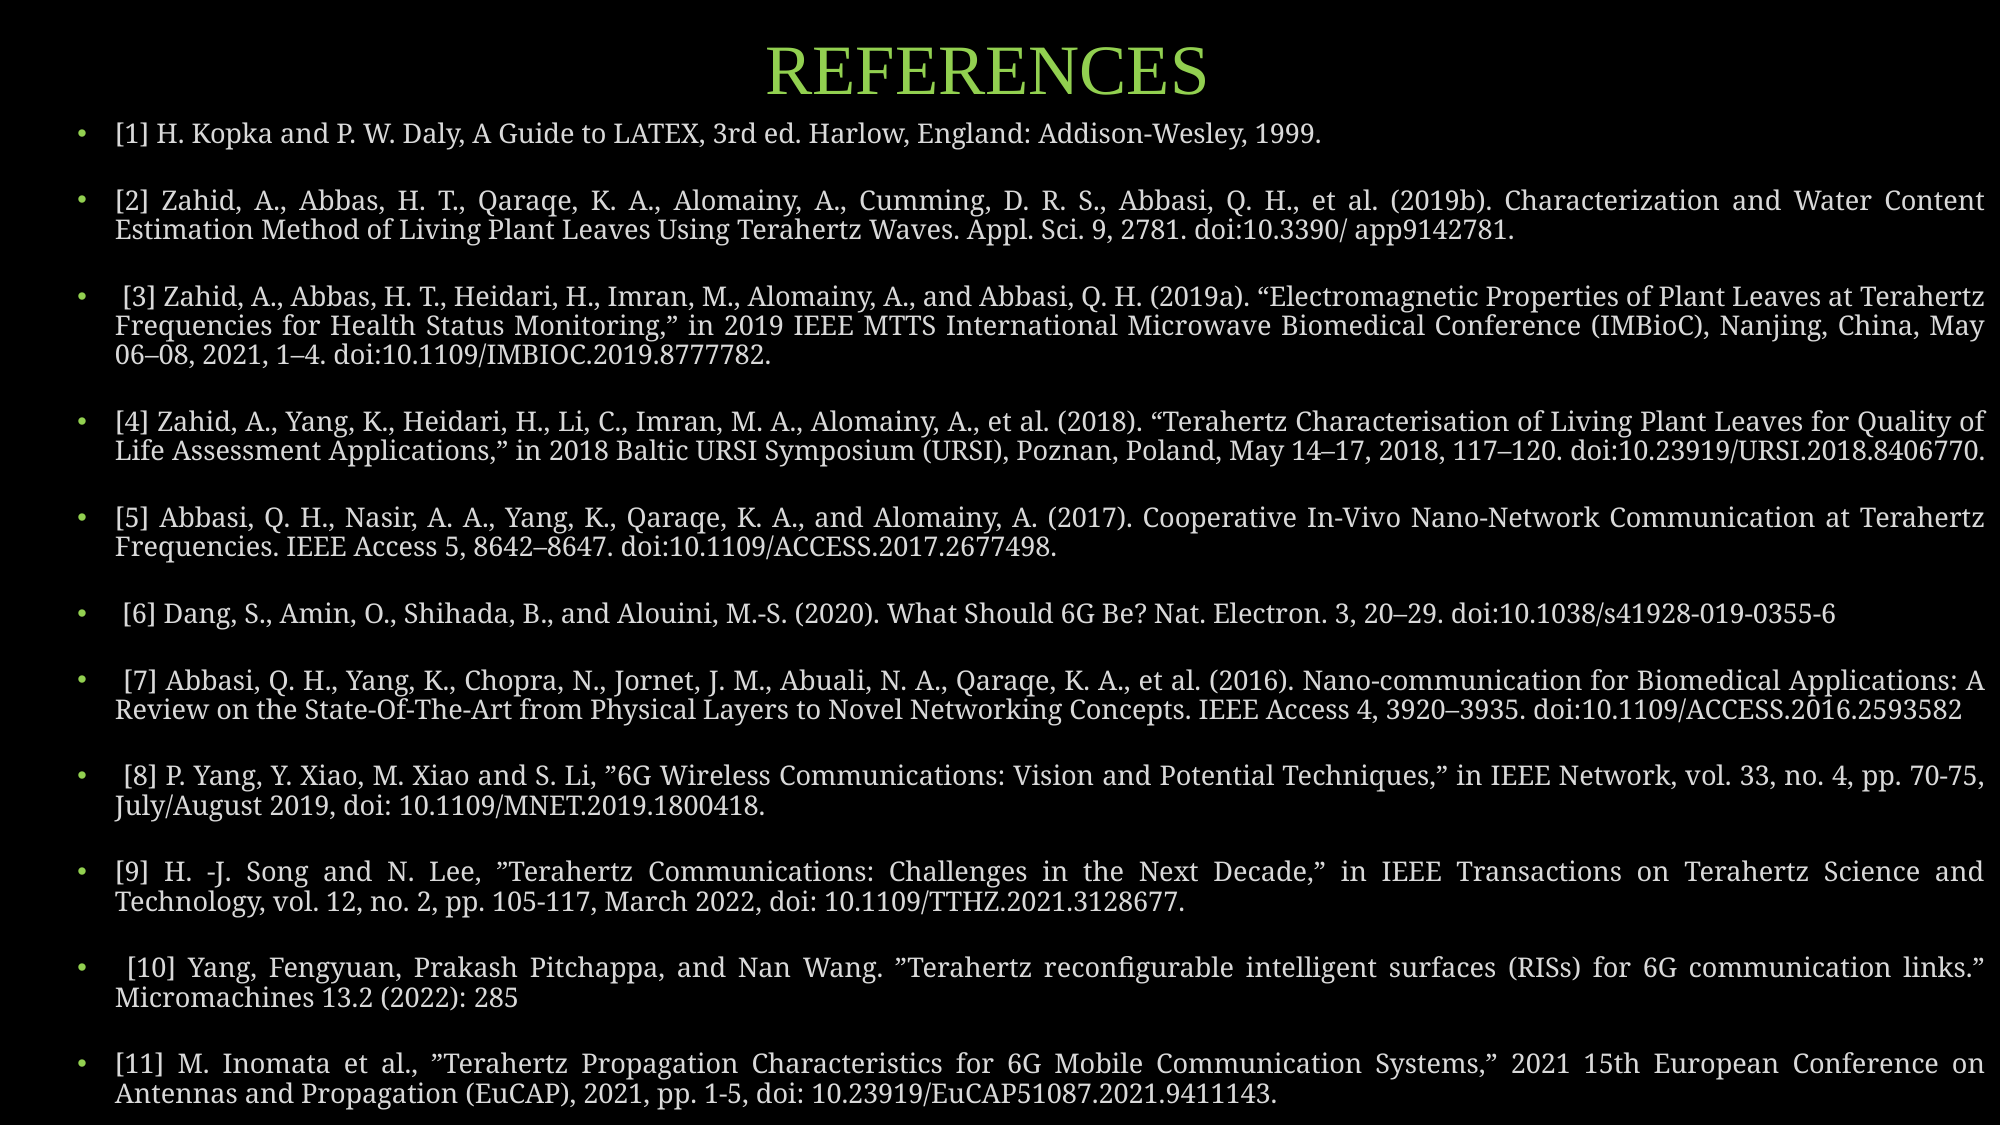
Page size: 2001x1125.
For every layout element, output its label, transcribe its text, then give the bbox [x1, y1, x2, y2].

title REFERENCES [237, 4, 1738, 112]
list [1] H. Kopka and P. W. Daly, A Guide to LATEX, 3rd ed. Harlow, England: Addison-Wesley, 1999. [2] Zahid, A., Abbas, H. T., Qaraqe, K. A., Alomainy, A., Cumming, D. R. S., Abbasi, Q. H., et al. (2019b). Characterization and Water Content Estimation Method of Living Plant Leaves Using Terahertz Waves. Appl. Sci. 9, 2781. doi:10.3390/ app9142781. [3] Zahid, A., Abbas, H. T., Heidari, H., Imran, M., Alomainy, A., and Abbasi, Q. H. (2019a). “Electromagnetic Properties of Plant Leaves at Terahertz Frequencies for Health Status Monitoring,” in 2019 IEEE MTTS International Microwave Biomedical Conference (IMBioC), Nanjing, China, May 06–08, 2021, 1–4. doi:10.1109/IMBIOC.2019.8777782. [4] Zahid, A., Yang, K., Heidari, H., Li, C., Imran, M. A., Alomainy, A., et al. (2018). “Terahertz Characterisation of Living Plant Leaves for Quality of Life Assessment Applications,” in 2018 Baltic URSI Symposium (URSI), Poznan, Poland, May 14–17, 2018, 117–120. doi:10.23919/URSI.2018.8406770. [5] Abbasi, Q. H., Nasir, A. A., Yang, K., Qaraqe, K. A., and Alomainy, A. (2017). Cooperative In-Vivo Nano-Network Communication at Terahertz Frequencies. IEEE Access 5, 8642–8647. doi:10.1109/ACCESS.2017.2677498. [6] Dang, S., Amin, O., Shihada, B., and Alouini, M.-S. (2020). What Should 6G Be? Nat. Electron. 3, 20–29. doi:10.1038/s41928-019-0355-6 [7] Abbasi, Q. H., Yang, K., Chopra, N., Jornet, J. M., Abuali, N. A., Qaraqe, K. A., et al. (2016). Nano-communication for Biomedical Applications: A Review on the State-Of-The-Art from Physical Layers to Novel Networking Concepts. IEEE Access 4, 3920–3935. doi:10.1109/ACCESS.2016.2593582 [8] P. Yang, Y. Xiao, M. Xiao and S. Li, ”6G Wireless Communications: Vision and Potential Techniques,” in IEEE Network, vol. 33, no. 4, pp. 70-75, July/August 2019, doi: 10.1109/MNET.2019.1800418. [9] H. -J. Song and N. Lee, ”Terahertz Communications: Challenges in the Next Decade,” in IEEE Transactions on Terahertz Science and Technology, vol. 12, no. 2, pp. 105-117, March 2022, doi: 10.1109/TTHZ.2021.3128677. [10] Yang, Fengyuan, Prakash Pitchappa, and Nan Wang. ”Terahertz reconfigurable intelligent surfaces (RISs) for 6G communication links.” Micromachines 13.2 (2022): 285 [11] M. Inomata et al., ”Terahertz Propagation Characteristics for 6G Mobile Communication Systems,” 2021 15th European Conference on Antennas and Propagation (EuCAP), 2021, pp. 1-5, doi: 10.23919/EuCAP51087.2021.9411143. [24, 112, 2000, 1050]
